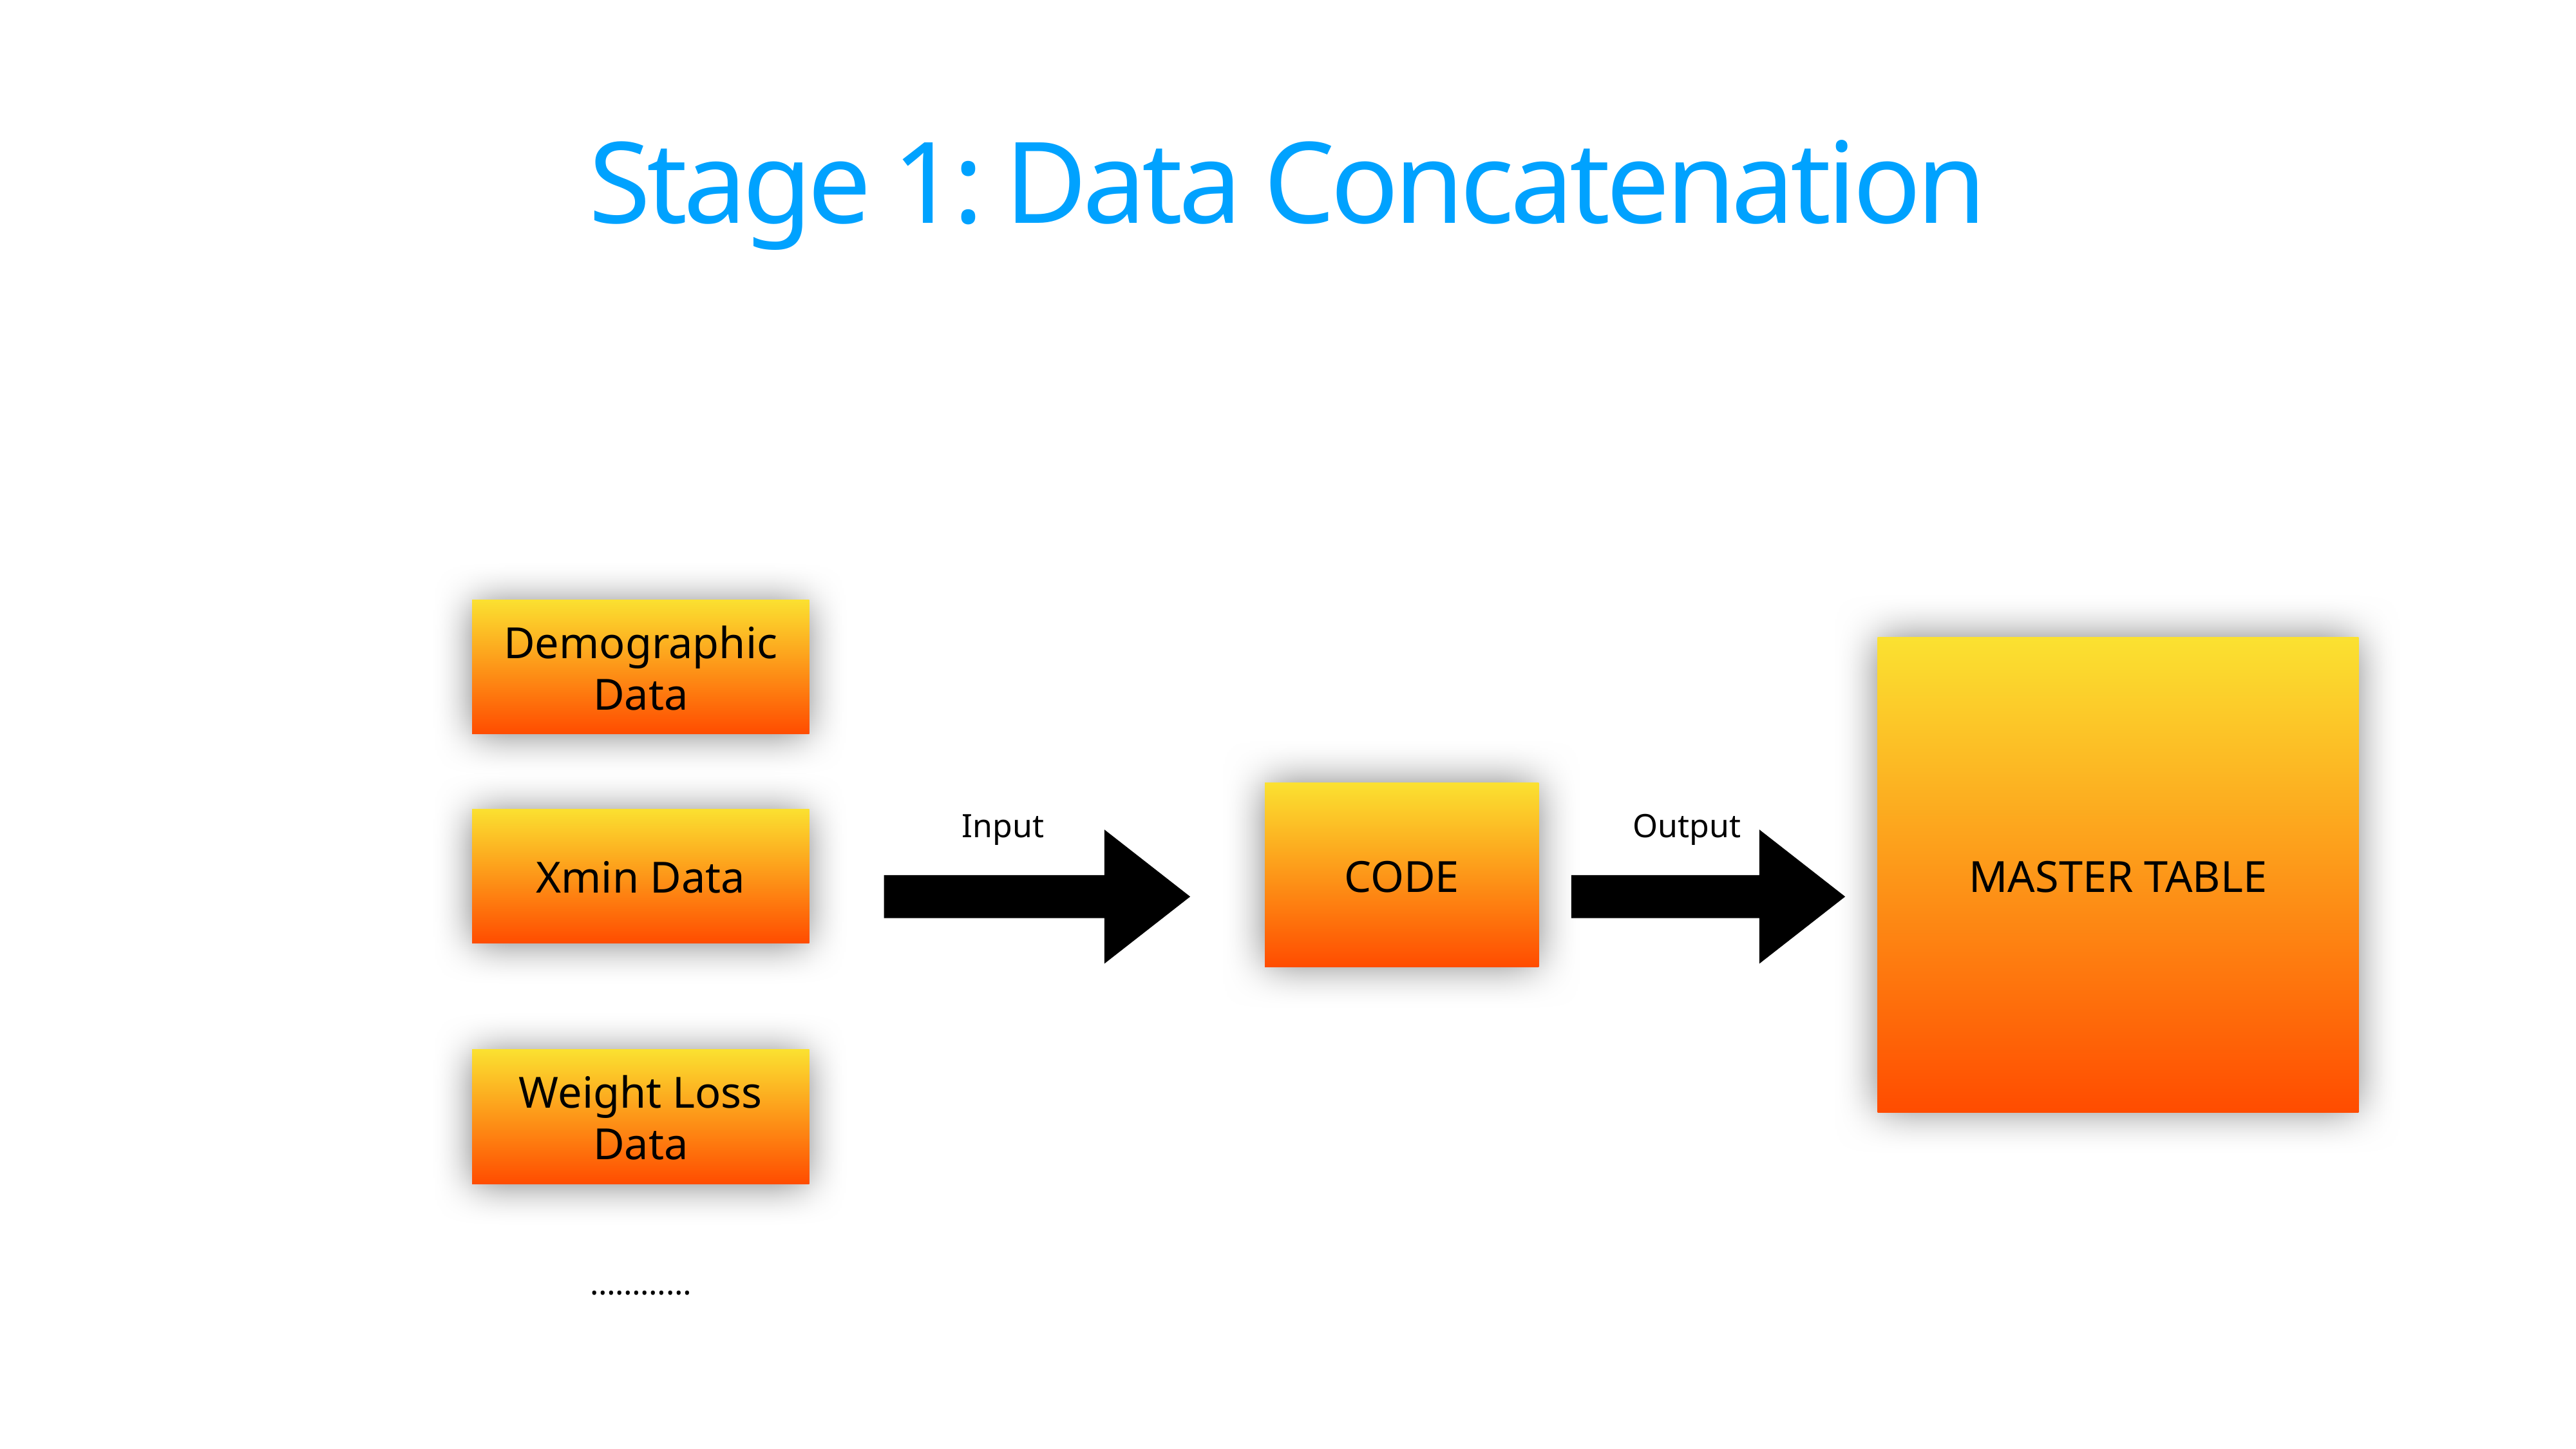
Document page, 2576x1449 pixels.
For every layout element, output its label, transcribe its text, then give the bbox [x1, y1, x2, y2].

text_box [471, 600, 810, 734]
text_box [471, 808, 810, 943]
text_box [1877, 637, 2359, 1113]
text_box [471, 1049, 810, 1184]
text_box Input [956, 800, 1050, 849]
title Stage 1: Data Concatenation [133, 85, 2443, 251]
text_box Output [1627, 800, 1747, 849]
text_box ………… [584, 1256, 697, 1307]
text_box [884, 829, 1191, 964]
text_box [1264, 782, 1539, 967]
text_box [1571, 829, 1846, 964]
